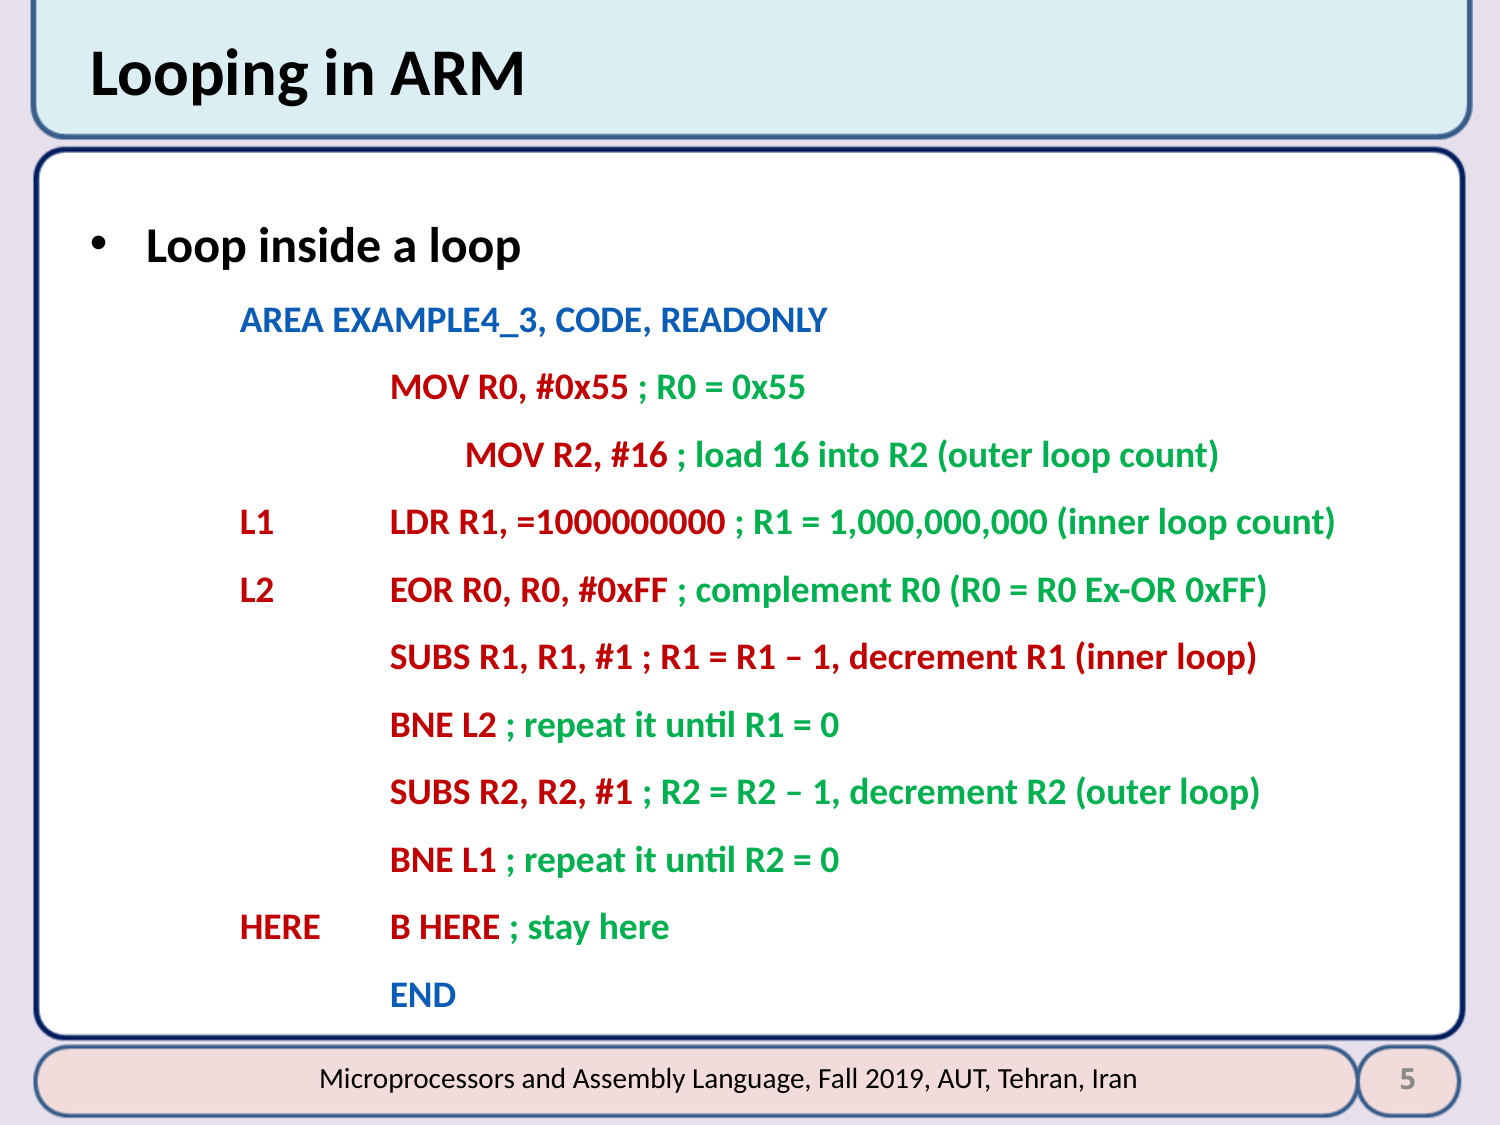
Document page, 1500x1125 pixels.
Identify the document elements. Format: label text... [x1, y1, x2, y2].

slide_number 5 [1363, 1098, 1453, 1110]
title Looping in ARM [75, 0, 1425, 138]
picture [0, 0, 1500, 1125]
text_box Loop inside a loop AREA EXAMPLE4_3, CODE, READONLY MOV R0, #0x55 ; R0 = 0x55 MOV R2, #16 ; load 16 into R2 (outer loop count) L1 LDR R1, =1000000000 ; R1 = 1,000,000,000 (inner loop count) L2 EOR R0, R0, #0xFF ; complement R0 (R0 = R0 Ex-OR 0xFF) SUBS R1, R1, #1 ; R1 = R1 – 1, decrement R1 (inner loop) BNE L2 ; repeat it until R1 = 0 SUBS R2, R2, #1 ; R2 = R2 – 1, decrement R2 (outer loop) BNE L1 ; repeat it until R2 = 0 HERE B HERE ; stay here END [75, 174, 1463, 1098]
text_box Microprocessors and Assembly Language, Fall 2019, AUT, Tehran, Iran [162, 1098, 1288, 1102]
